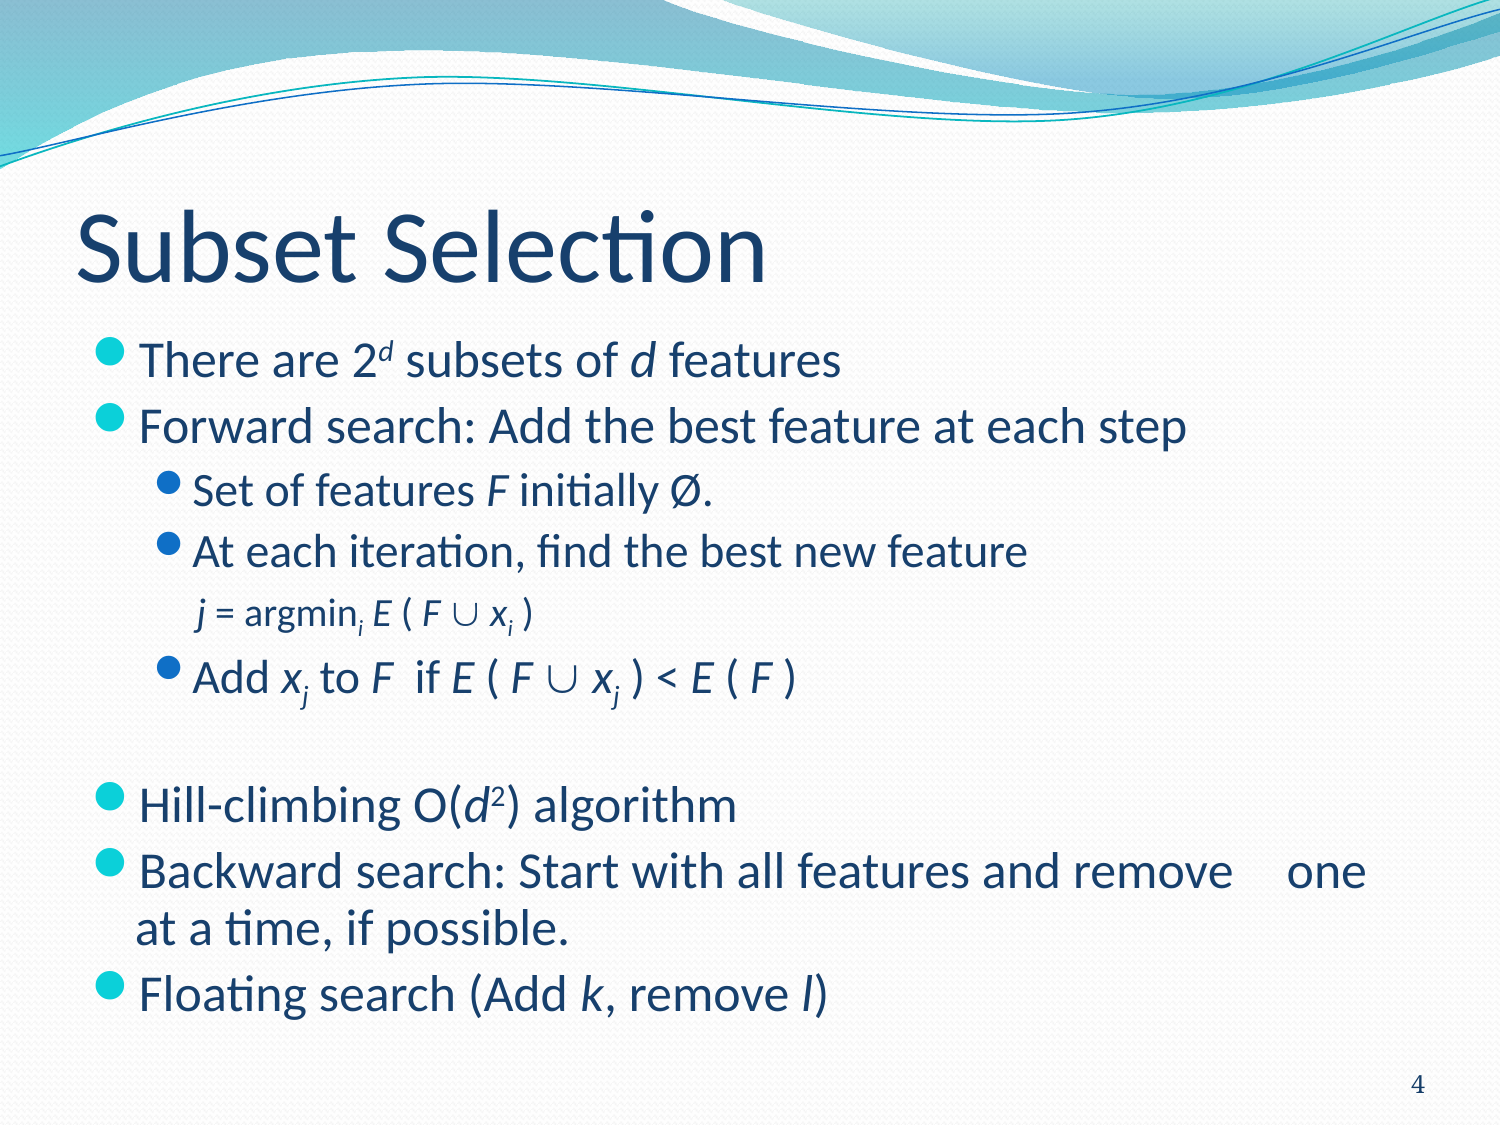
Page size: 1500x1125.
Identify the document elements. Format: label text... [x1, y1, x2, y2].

list There are 2d subsets of d features Forward search: Add the best feature at each step Set of features F initially Ø. At each iteration, find the best new feature j = argmini E ( F È xi ) Add xj to F if E ( F È xj ) < E ( F ) Hill-climbing O(d2) algorithm Backward search: Start with all features and remove one at a time, if possible. Floating search (Add k, remove l) [76, 324, 1425, 1035]
title Subset Selection [75, 115, 1425, 303]
slide_number 4 [1299, 1042, 1425, 1103]
